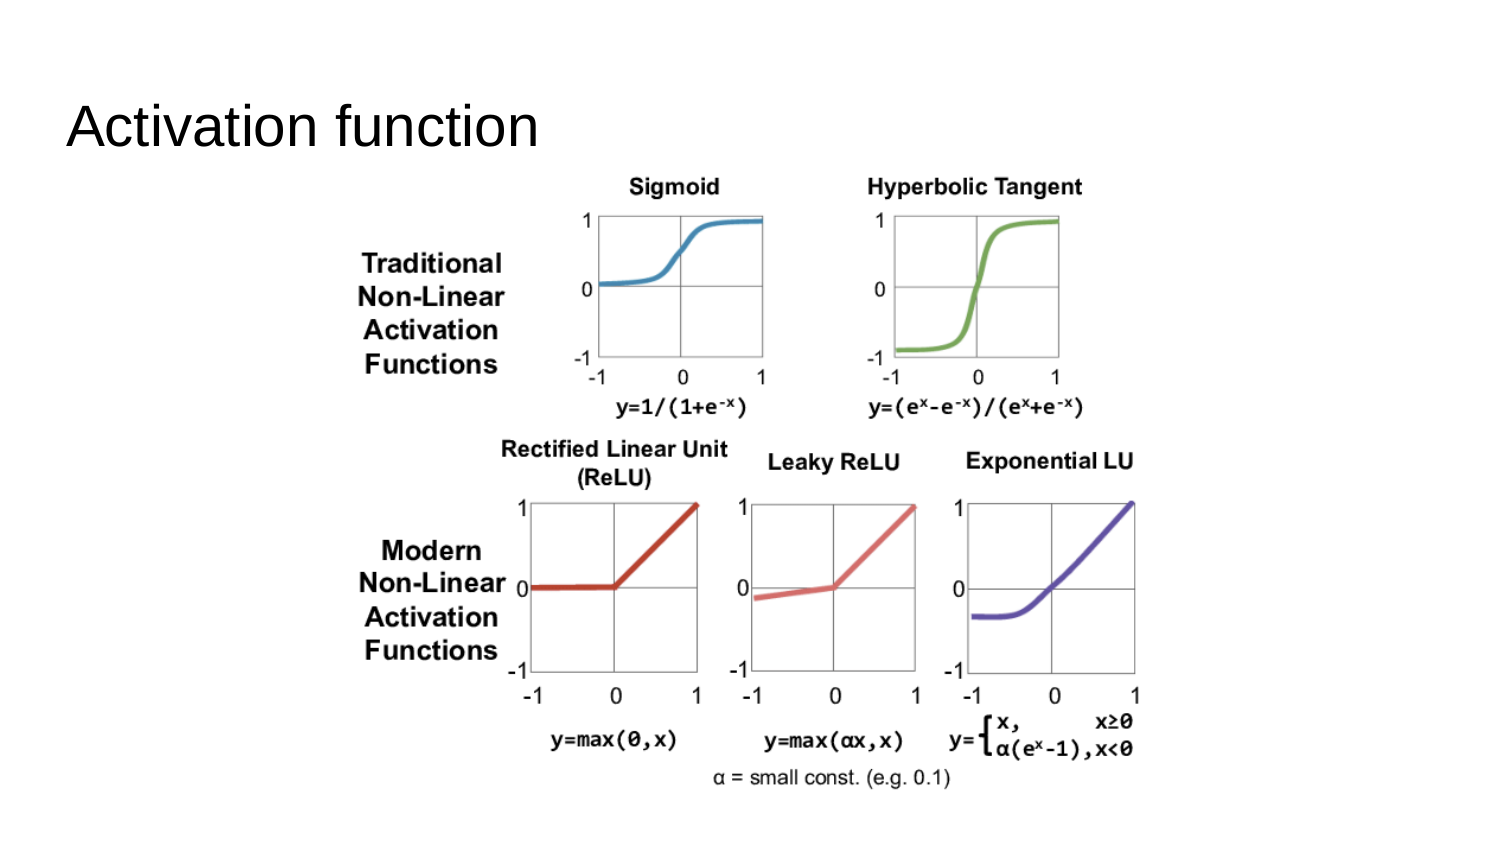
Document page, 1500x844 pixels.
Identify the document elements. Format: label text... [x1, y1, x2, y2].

title Activation function [51, 72, 1449, 167]
picture [348, 166, 1152, 794]
